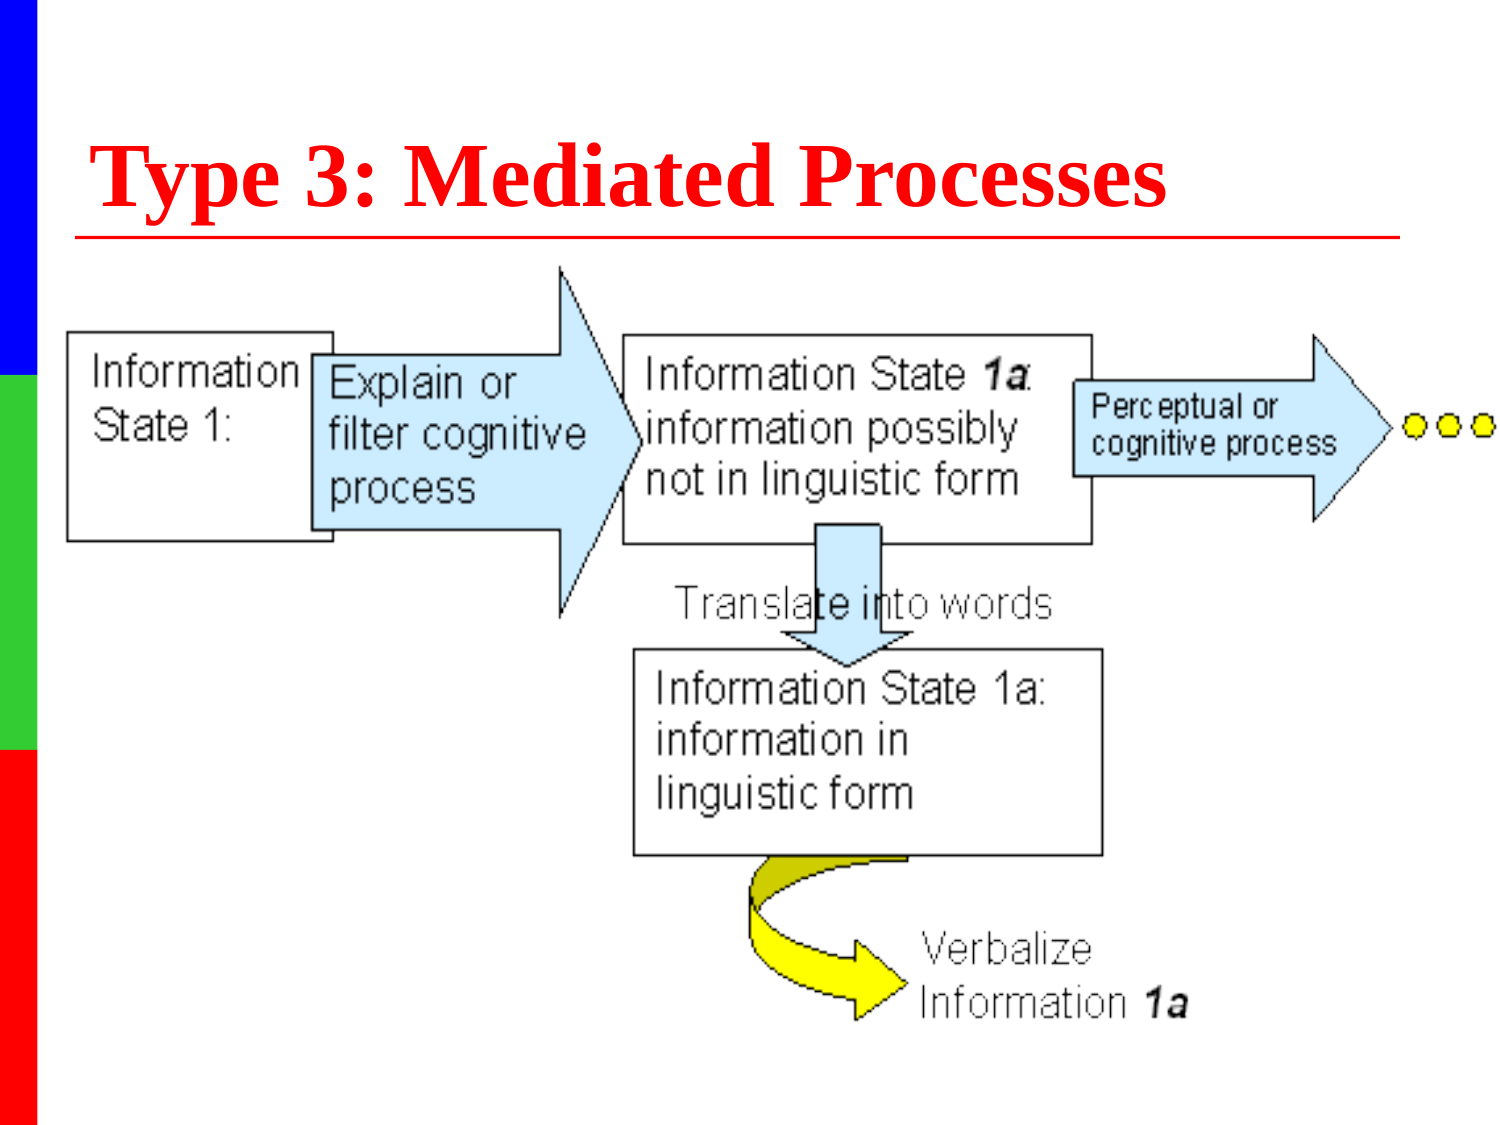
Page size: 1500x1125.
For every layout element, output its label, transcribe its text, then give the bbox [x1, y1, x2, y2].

picture [64, 255, 1500, 1059]
title Type 3: Mediated Processes [74, 45, 1426, 233]
